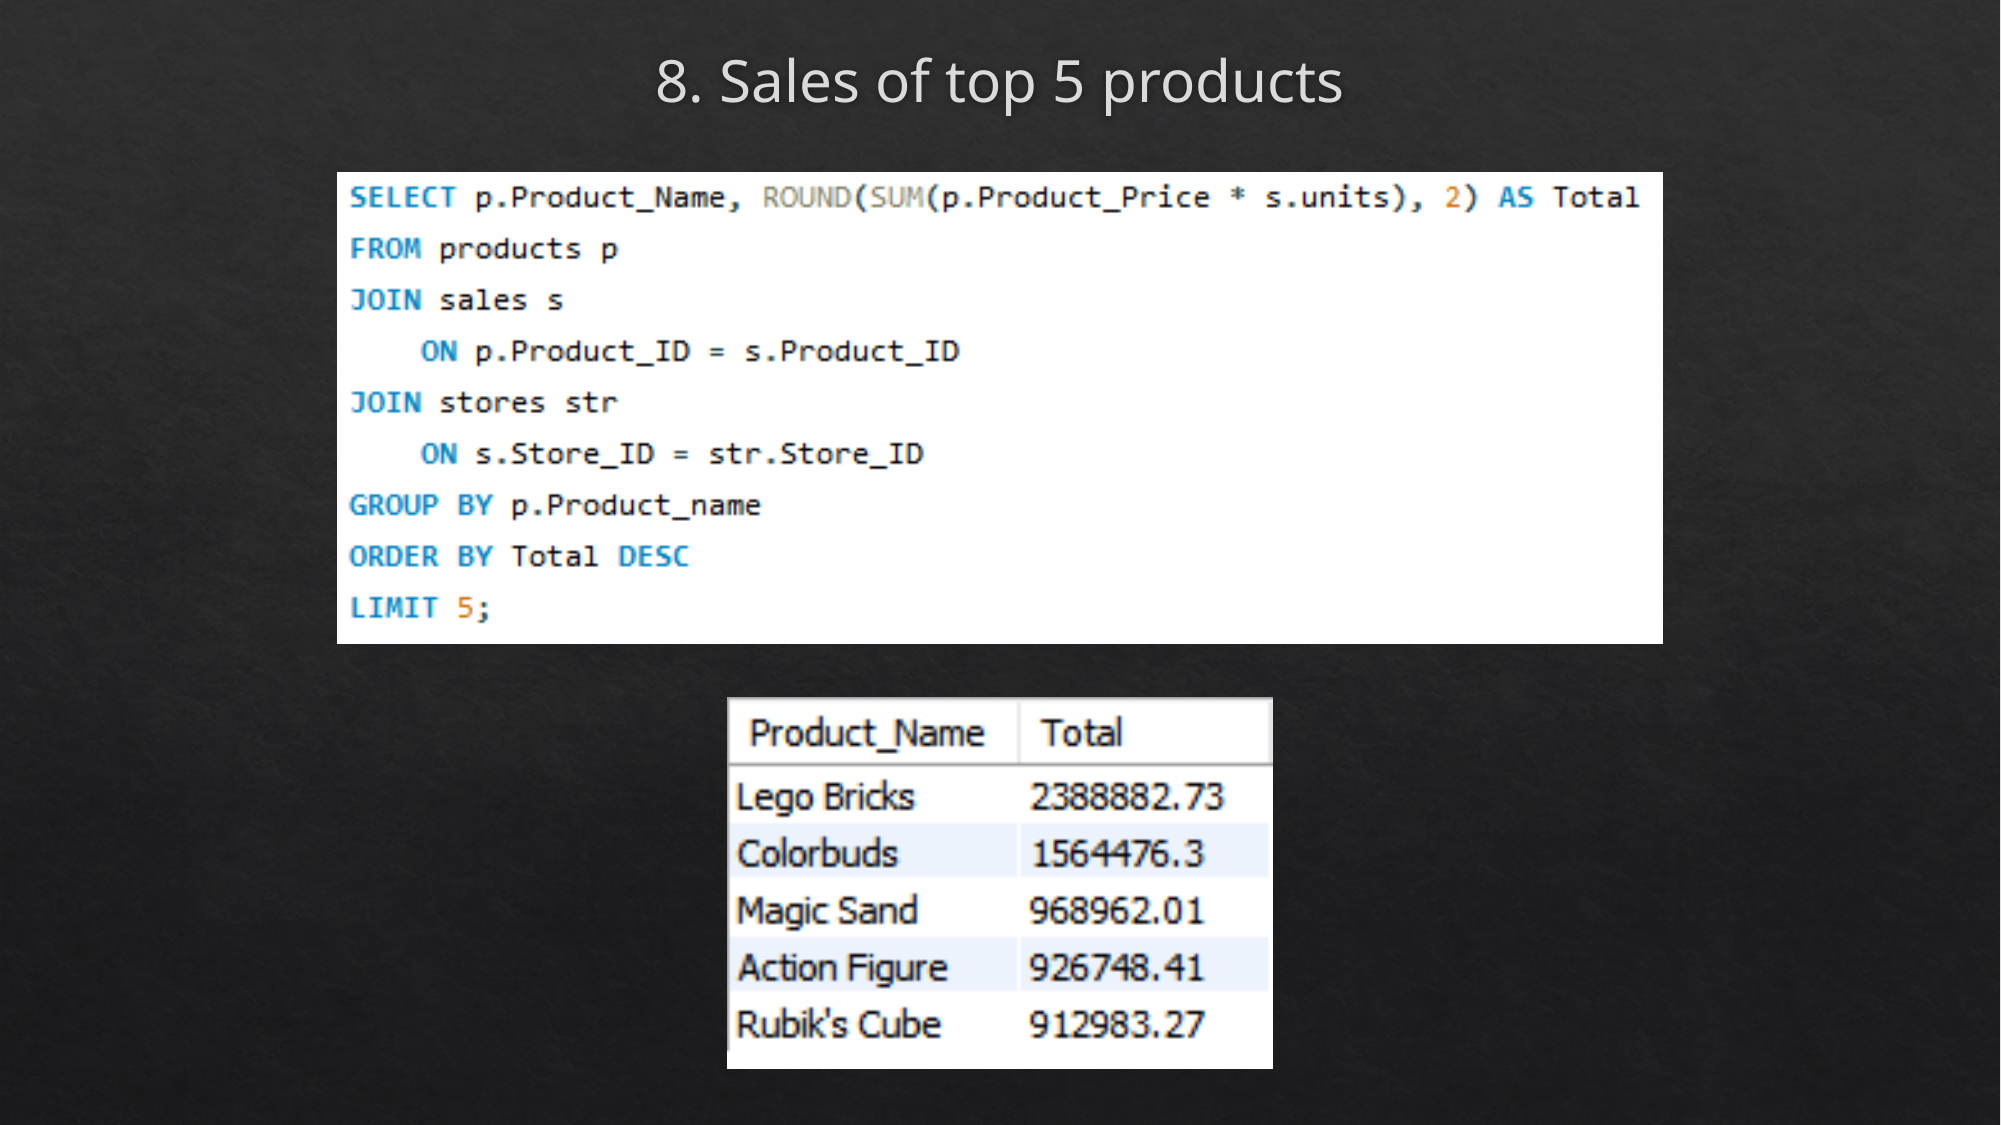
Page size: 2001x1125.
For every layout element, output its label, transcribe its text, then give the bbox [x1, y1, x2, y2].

title 8. Sales of top 5 products [150, 0, 1850, 160]
picture [336, 171, 1663, 645]
picture [726, 696, 1274, 1070]
